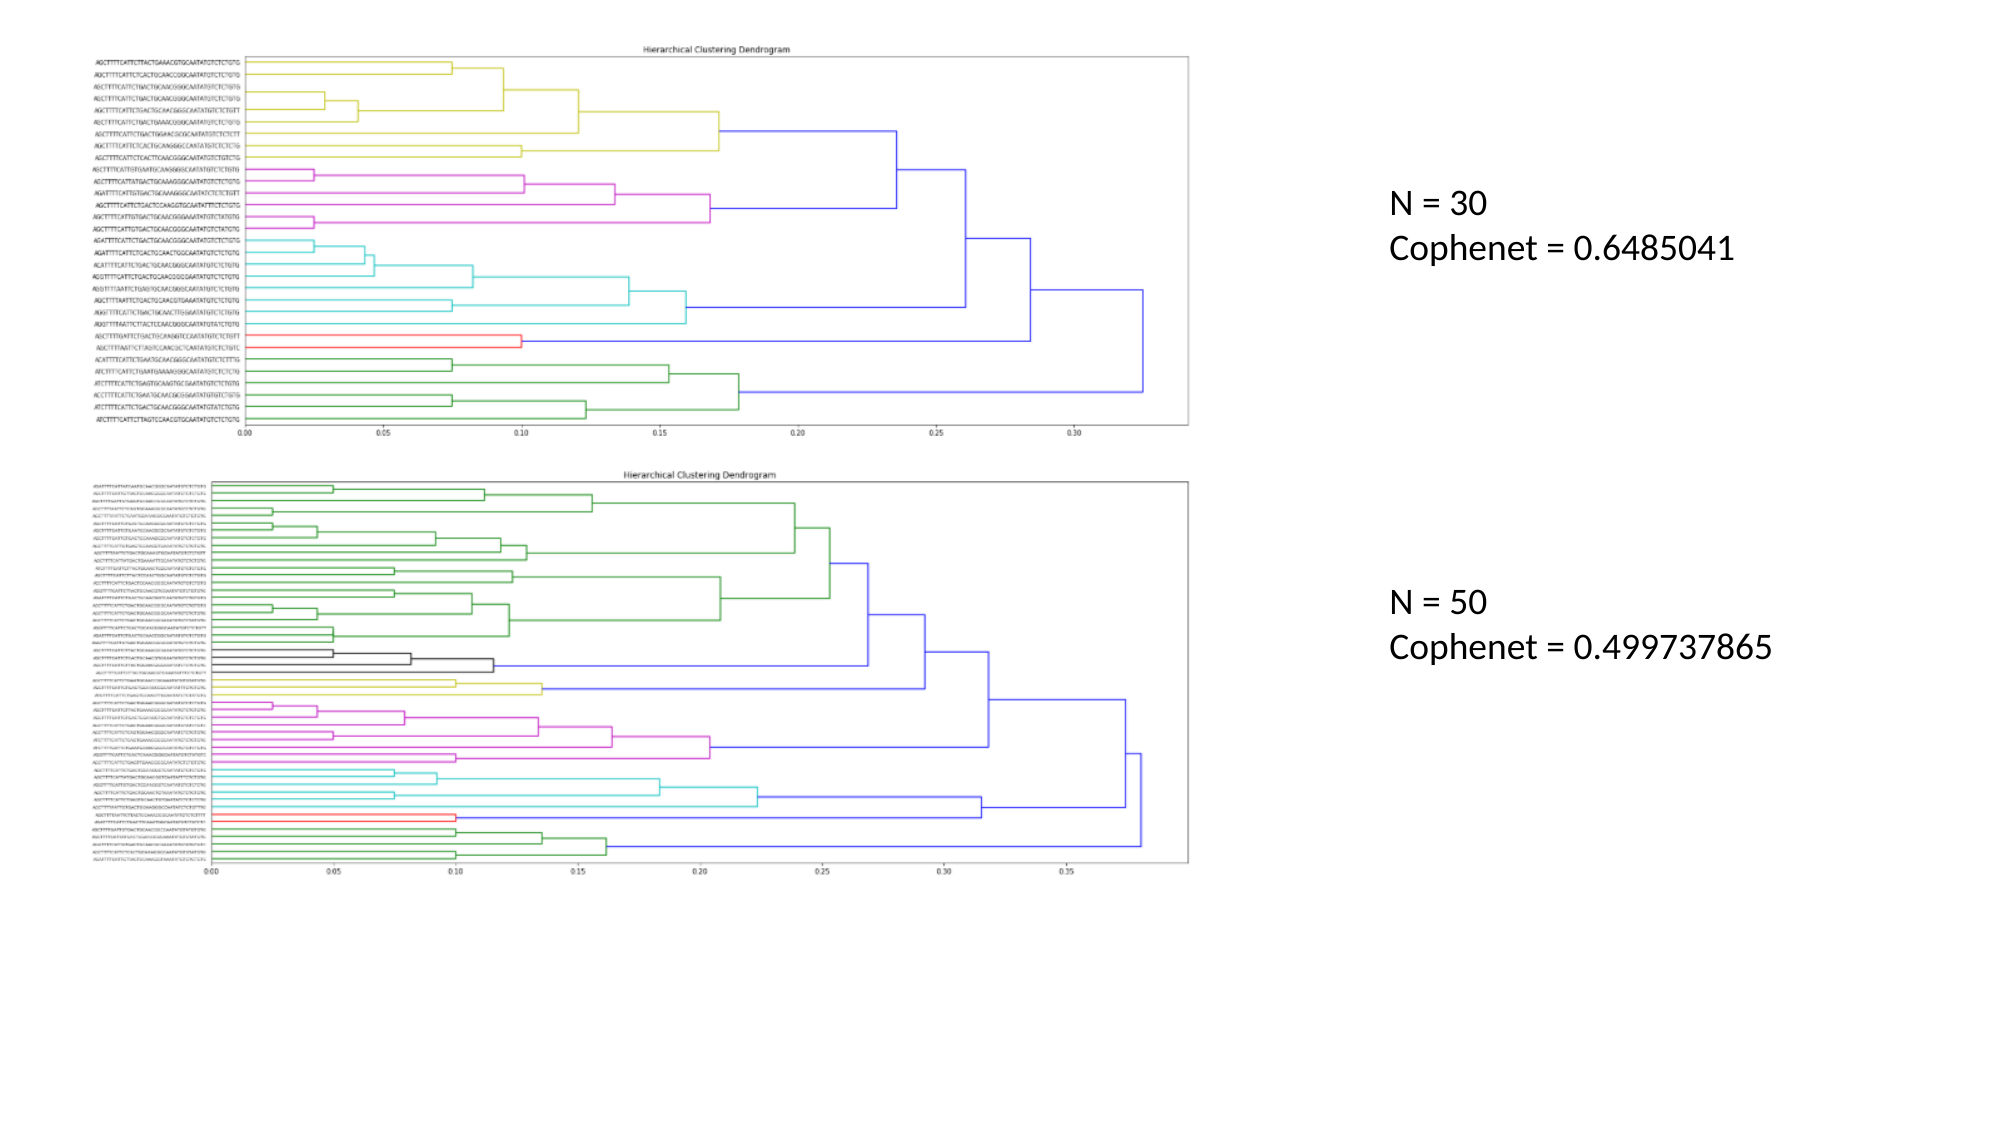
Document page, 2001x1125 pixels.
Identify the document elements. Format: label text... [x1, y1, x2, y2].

text_box N = 30 Cophenet = 0.6485041 [1374, 170, 1781, 276]
picture [81, 465, 1195, 886]
picture [63, 40, 1195, 446]
text_box N = 50 Cophenet = 0.499737865 [1374, 569, 1851, 675]
